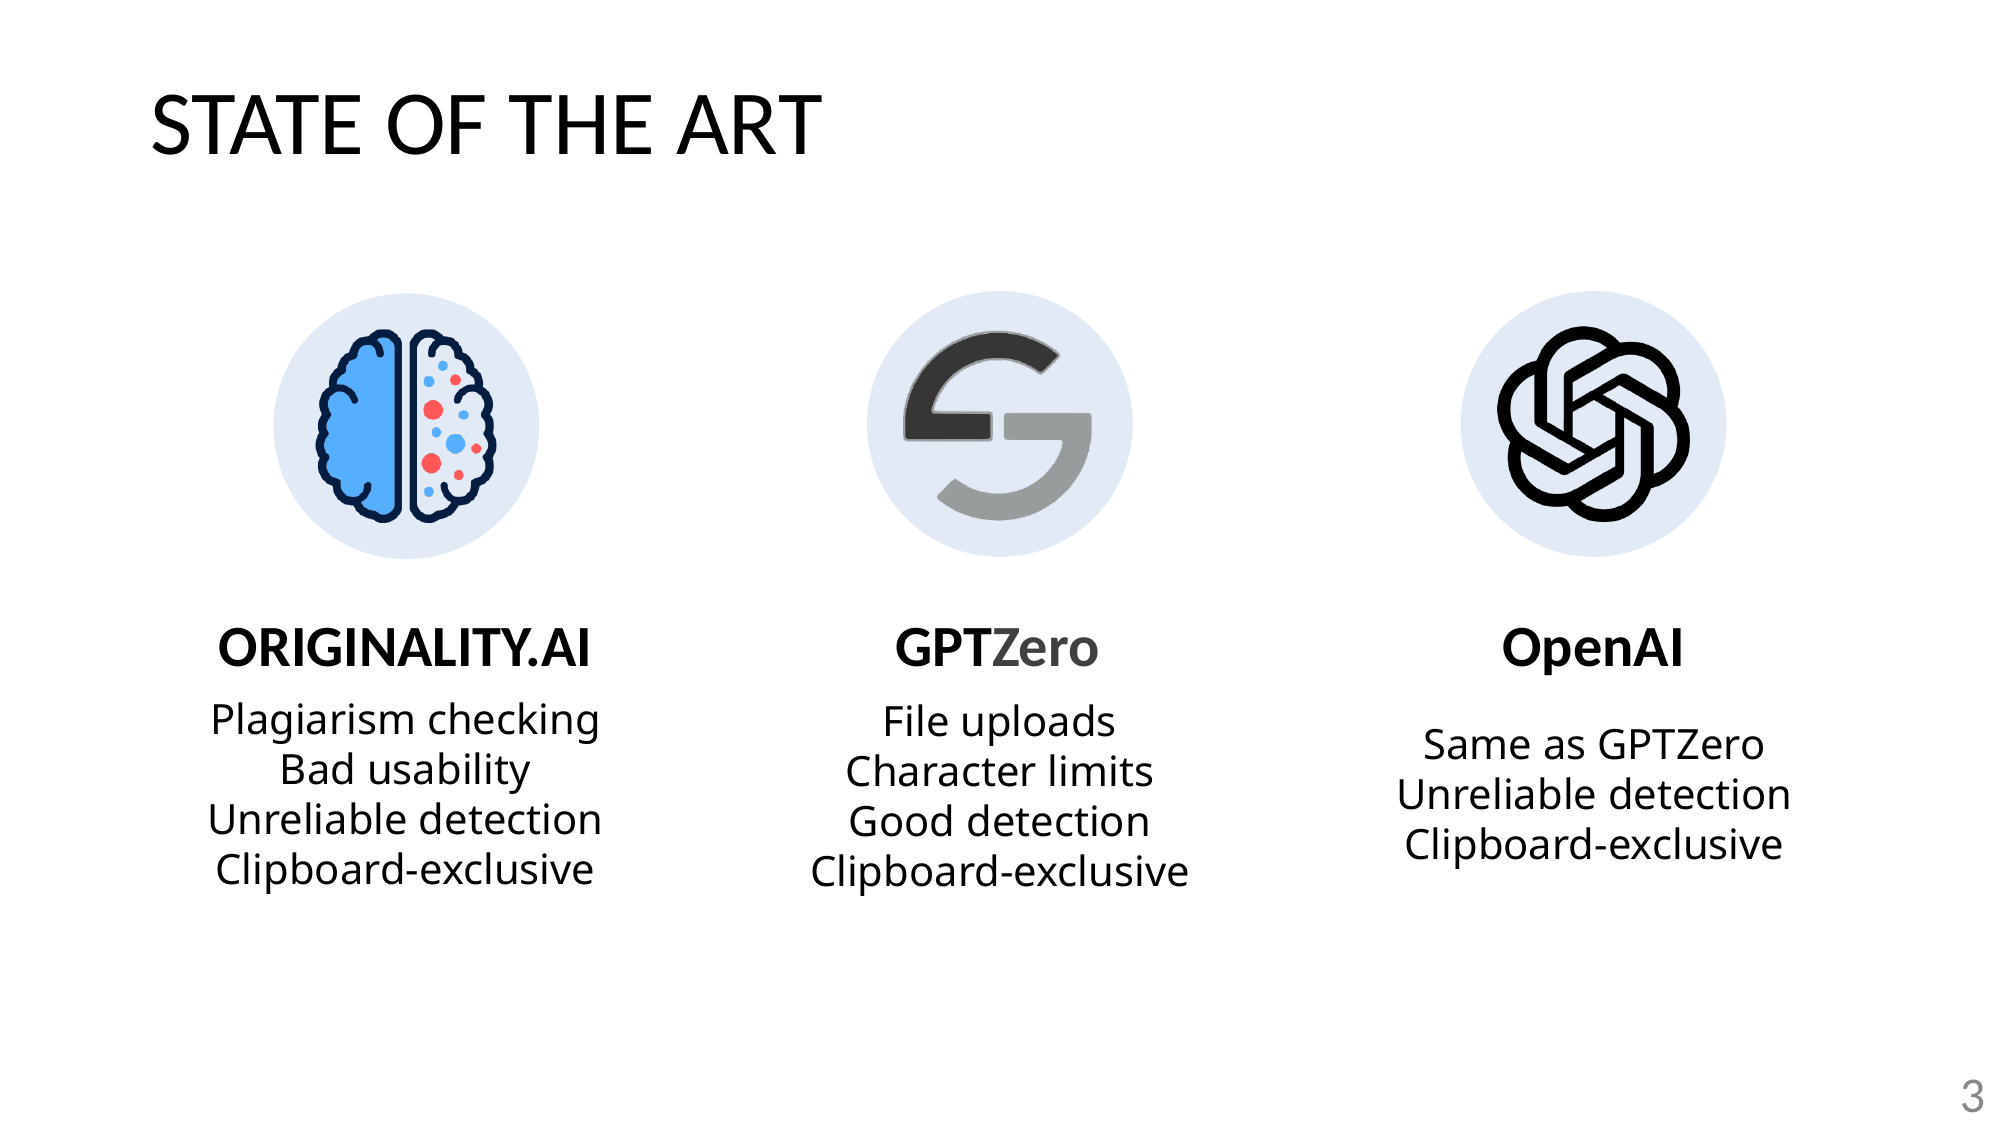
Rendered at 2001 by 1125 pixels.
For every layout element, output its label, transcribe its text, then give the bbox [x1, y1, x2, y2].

title STATE OF THE ART [150, 62, 1850, 177]
slide_number 3 [1953, 1072, 1992, 1125]
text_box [109, 290, 1890, 880]
